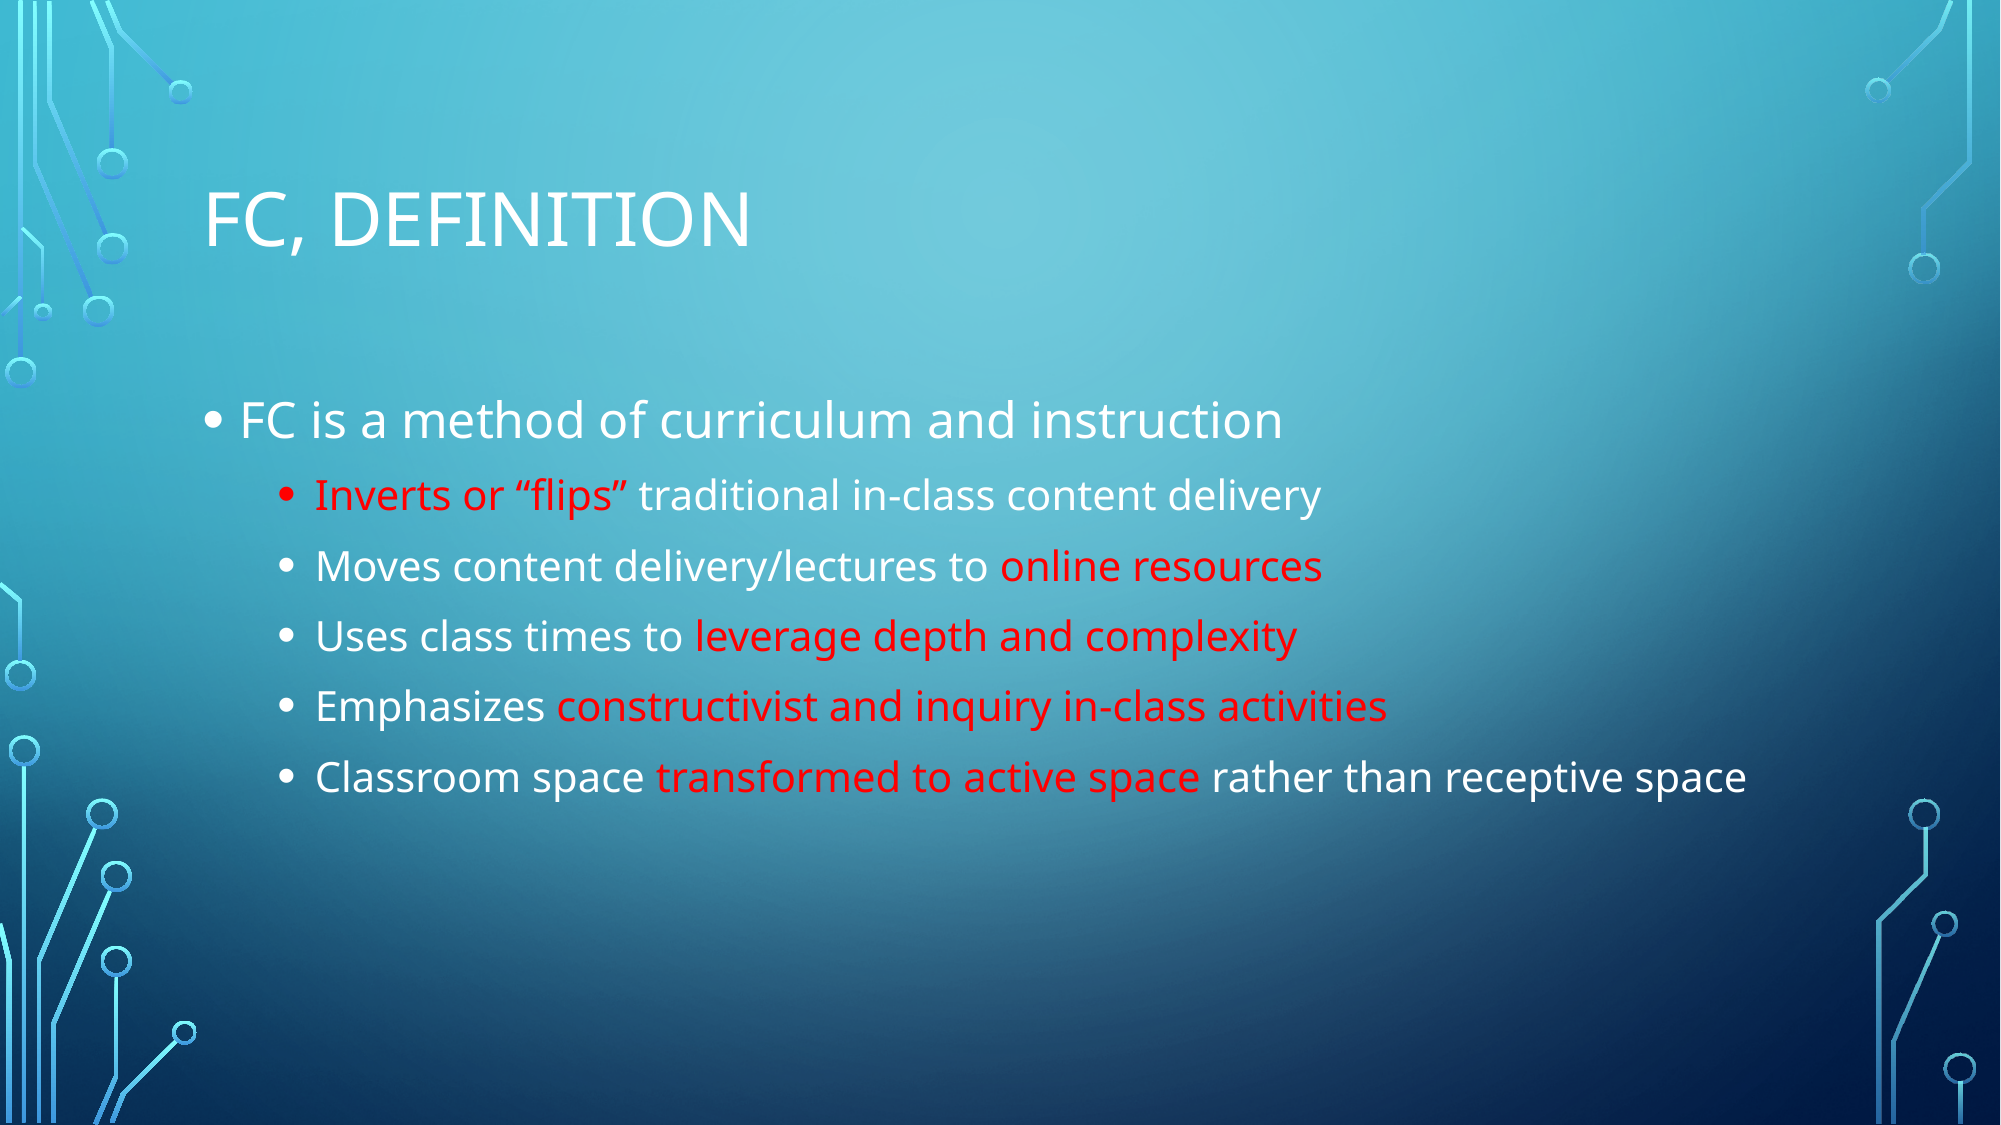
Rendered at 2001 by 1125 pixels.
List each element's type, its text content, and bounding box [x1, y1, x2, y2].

title fc, definition [187, 101, 1813, 344]
list FC is a method of curriculum and instruction Inverts or “flips” traditional in-class content delivery Moves content delivery/lectures to online resources Uses class times to leverage depth and complexity Emphasizes constructivist and inquiry in-class activities Classroom space transformed to active space rather than receptive space [187, 369, 1813, 950]
